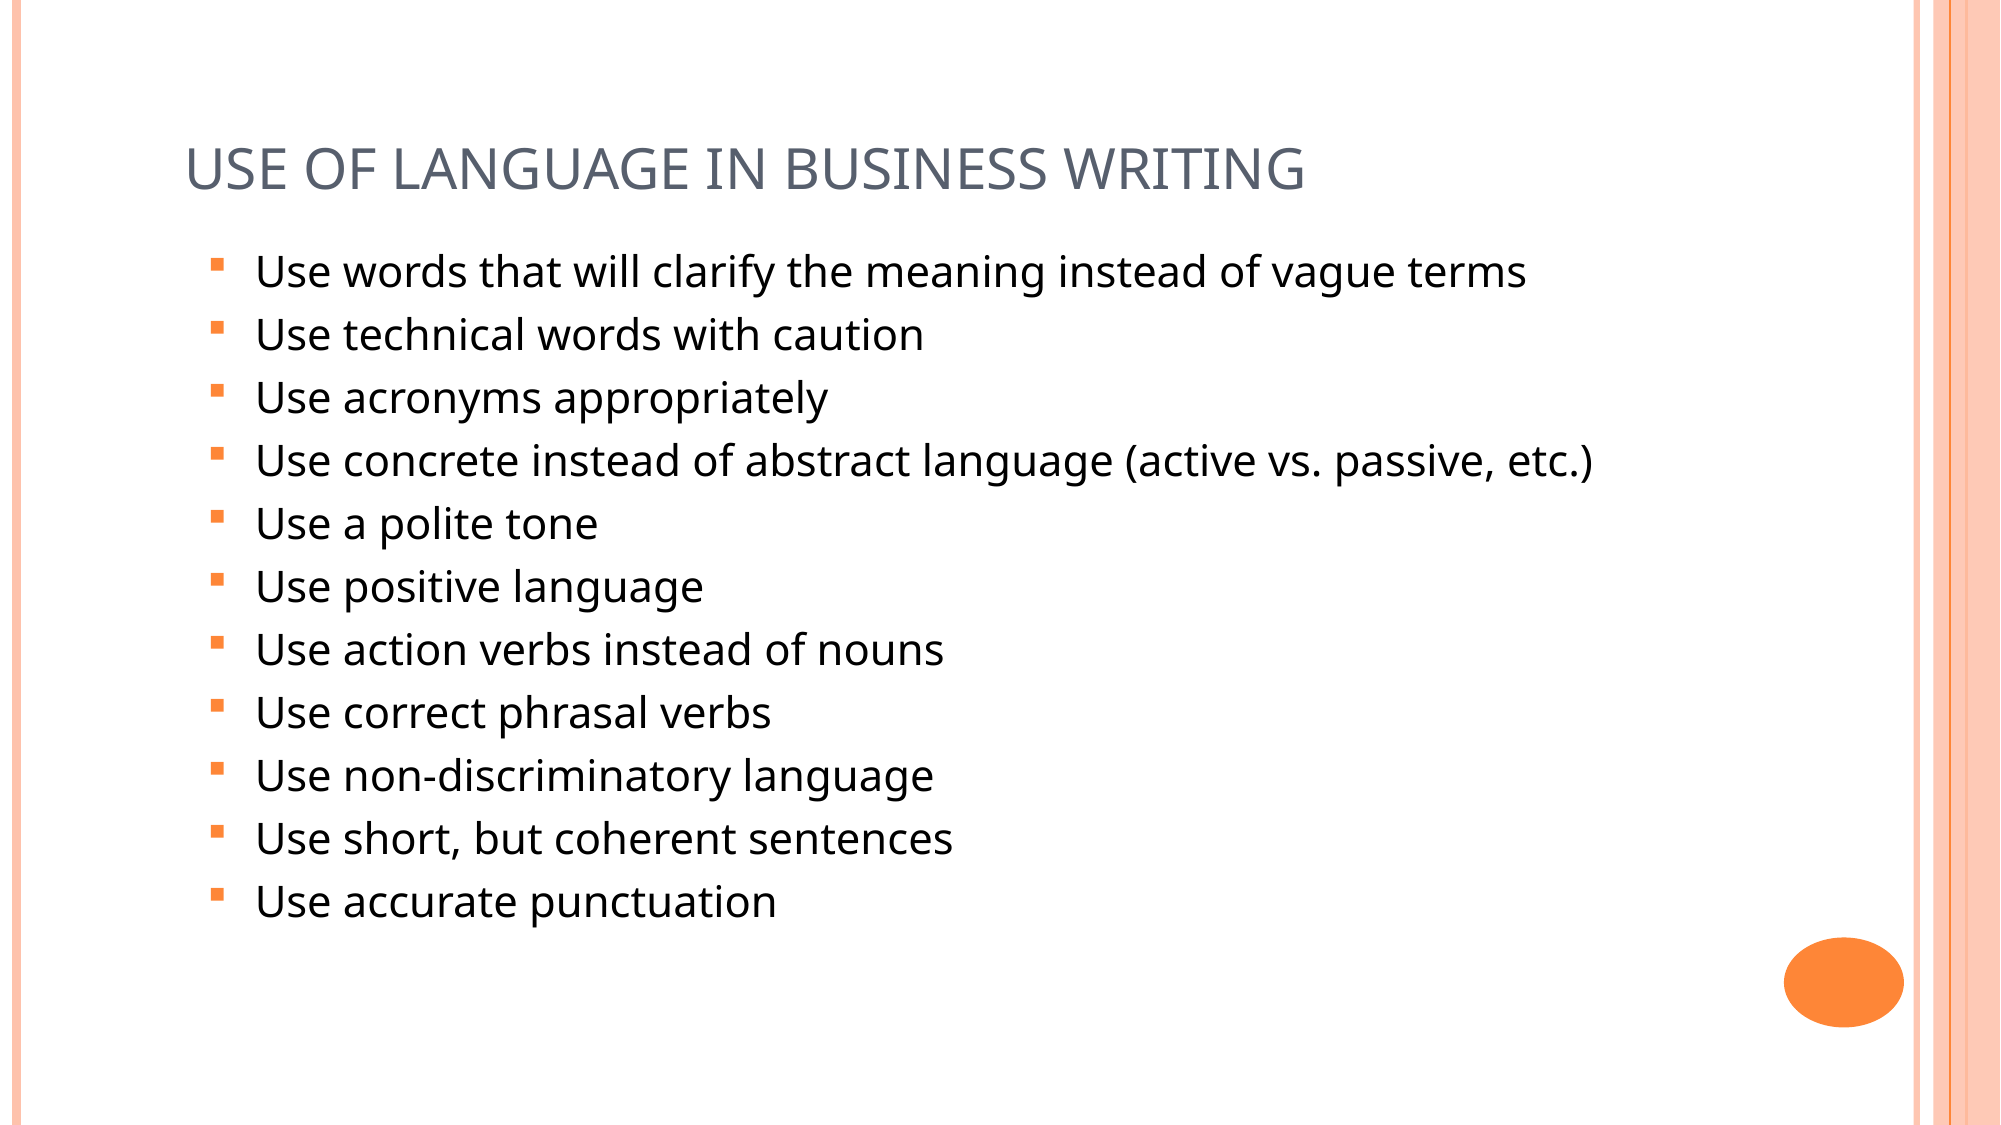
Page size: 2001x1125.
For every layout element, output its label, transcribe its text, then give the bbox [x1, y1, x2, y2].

list Use words that will clarify the meaning instead of vague terms Use technical words with caution Use acronyms appropriately Use concrete instead of abstract language (active vs. passive, etc.) Use a polite tone Use positive language Use action verbs instead of nouns Use correct phrasal verbs Use non-discriminatory language Use short, but coherent sentences Use accurate punctuation [169, 236, 1637, 982]
title Use of Language in Business Writing [169, 107, 1336, 209]
